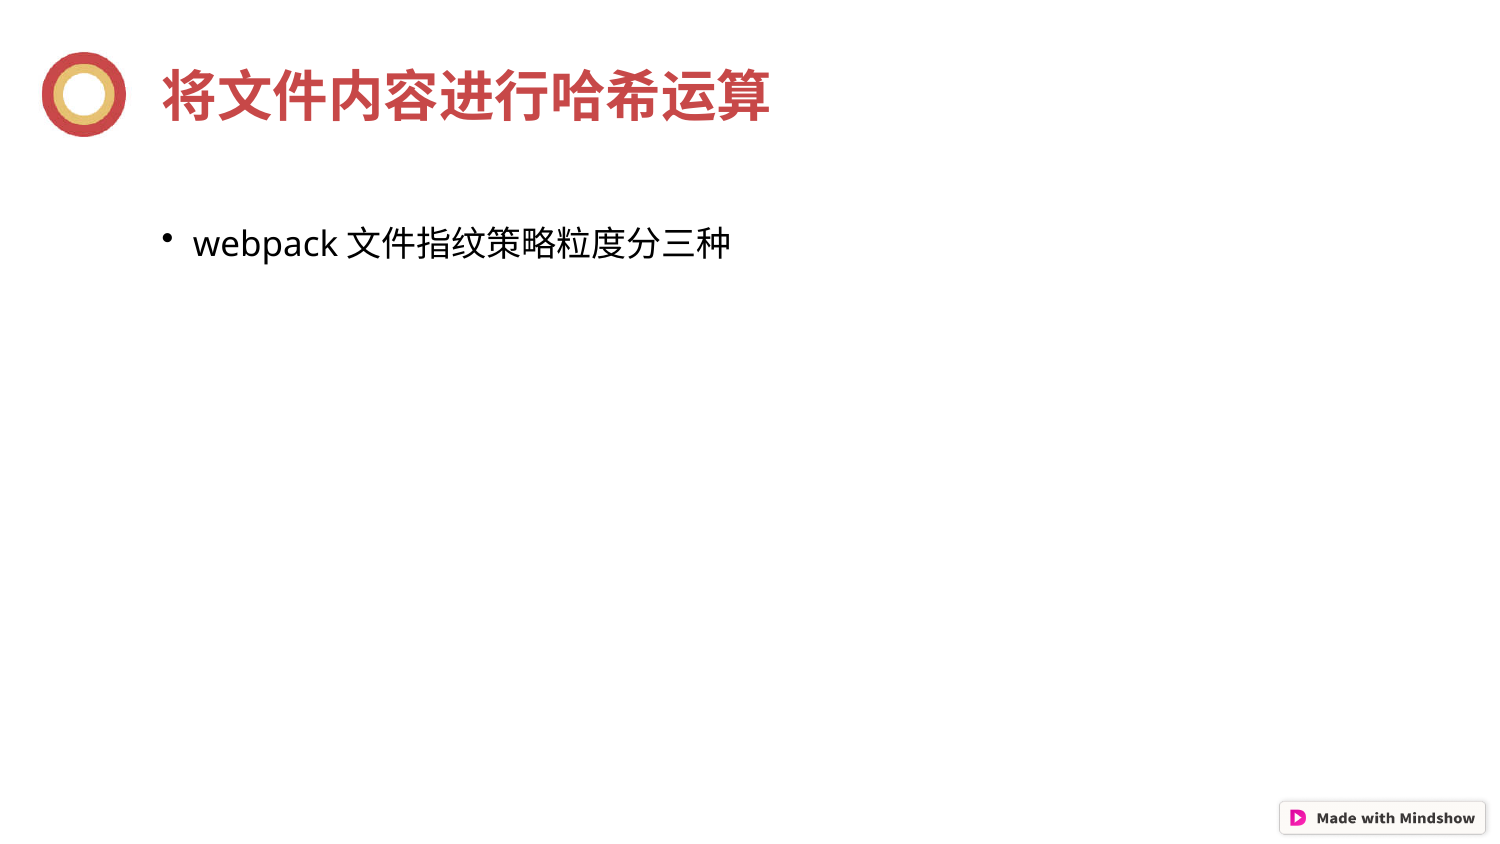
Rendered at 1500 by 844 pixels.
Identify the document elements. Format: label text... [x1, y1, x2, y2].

picture [1274, 795, 1493, 840]
picture [0, 0, 1500, 190]
text_box webpack文件指纹策略粒度分三种 [146, 192, 1413, 760]
